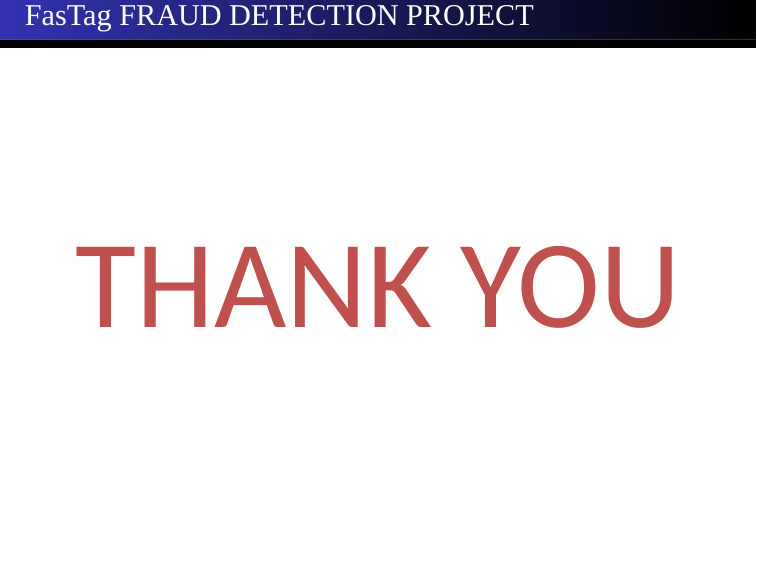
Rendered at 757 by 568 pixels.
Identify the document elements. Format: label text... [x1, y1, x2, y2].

title FasTag FRAUD DETECTION PROJECT [25, 0, 729, 32]
picture [0, 0, 756, 48]
list THANK YOU [56, 202, 699, 354]
